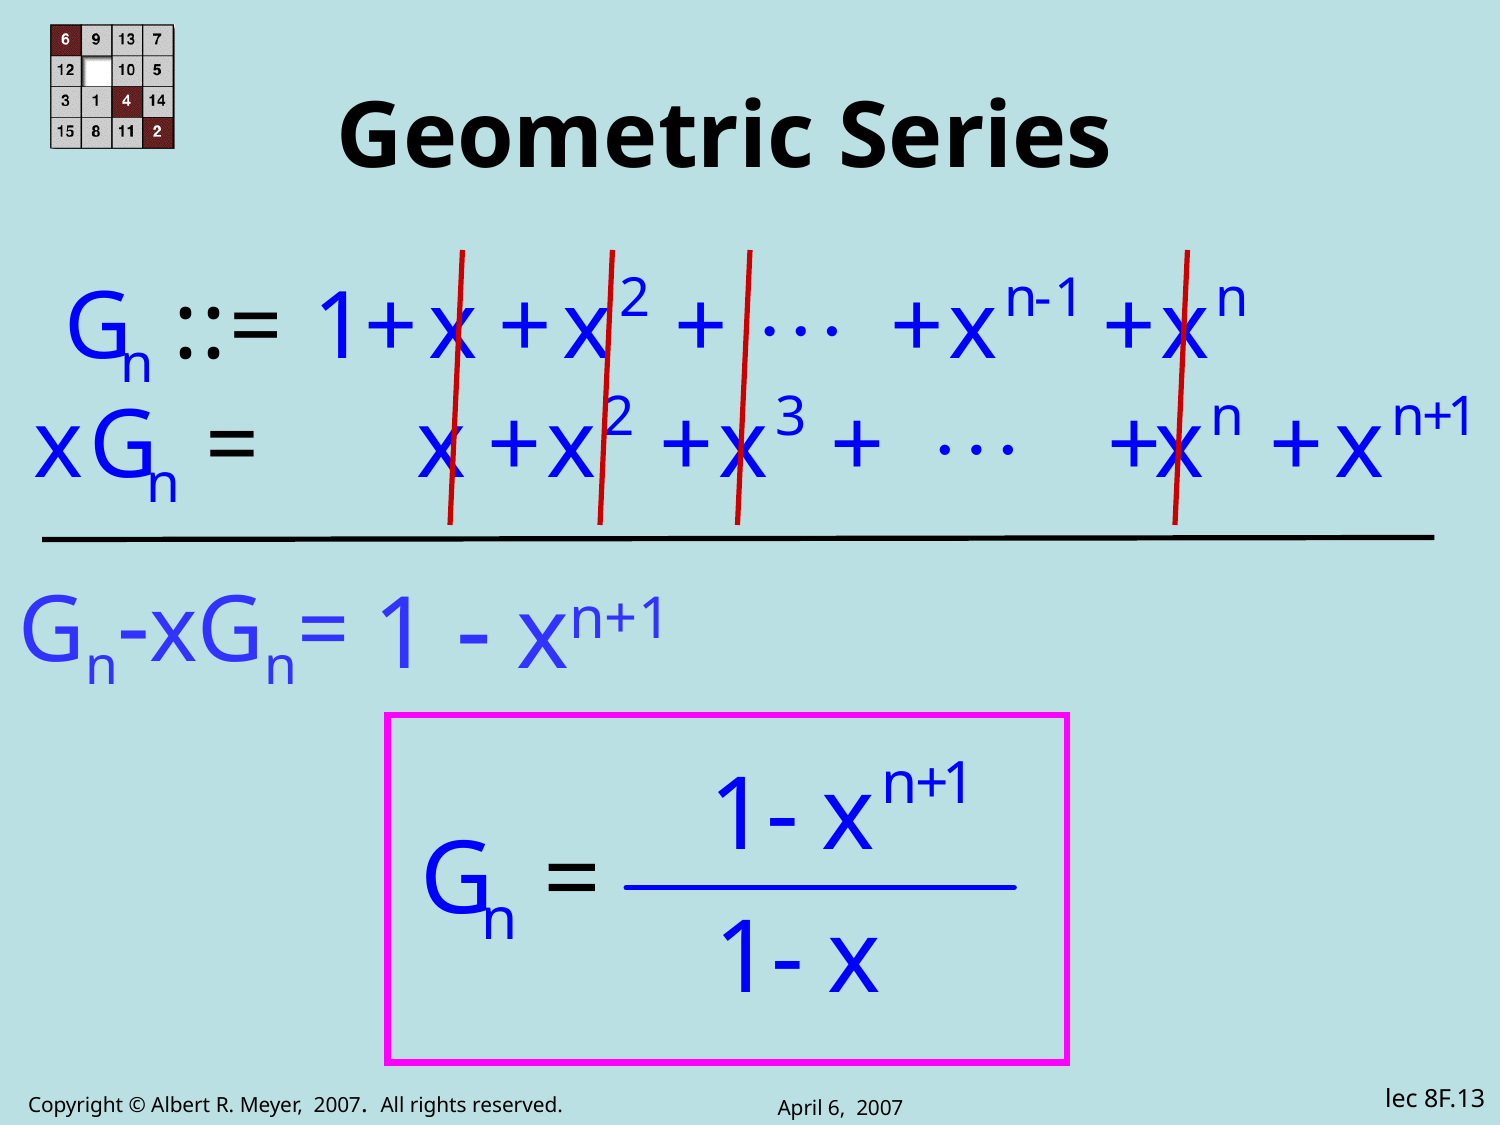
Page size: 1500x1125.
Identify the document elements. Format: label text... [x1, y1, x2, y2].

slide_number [762, 1087, 1000, 1125]
picture [50, 24, 175, 149]
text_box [20, 374, 444, 525]
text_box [1191, 374, 1488, 525]
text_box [407, 735, 1033, 1040]
text_box [387, 714, 1067, 1063]
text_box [41, 537, 1435, 697]
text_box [52, 256, 444, 373]
title Geometric Series [87, 37, 1363, 225]
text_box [1191, 256, 1260, 373]
text_box GnxGn= [4, 562, 39, 703]
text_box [449, 249, 1188, 526]
